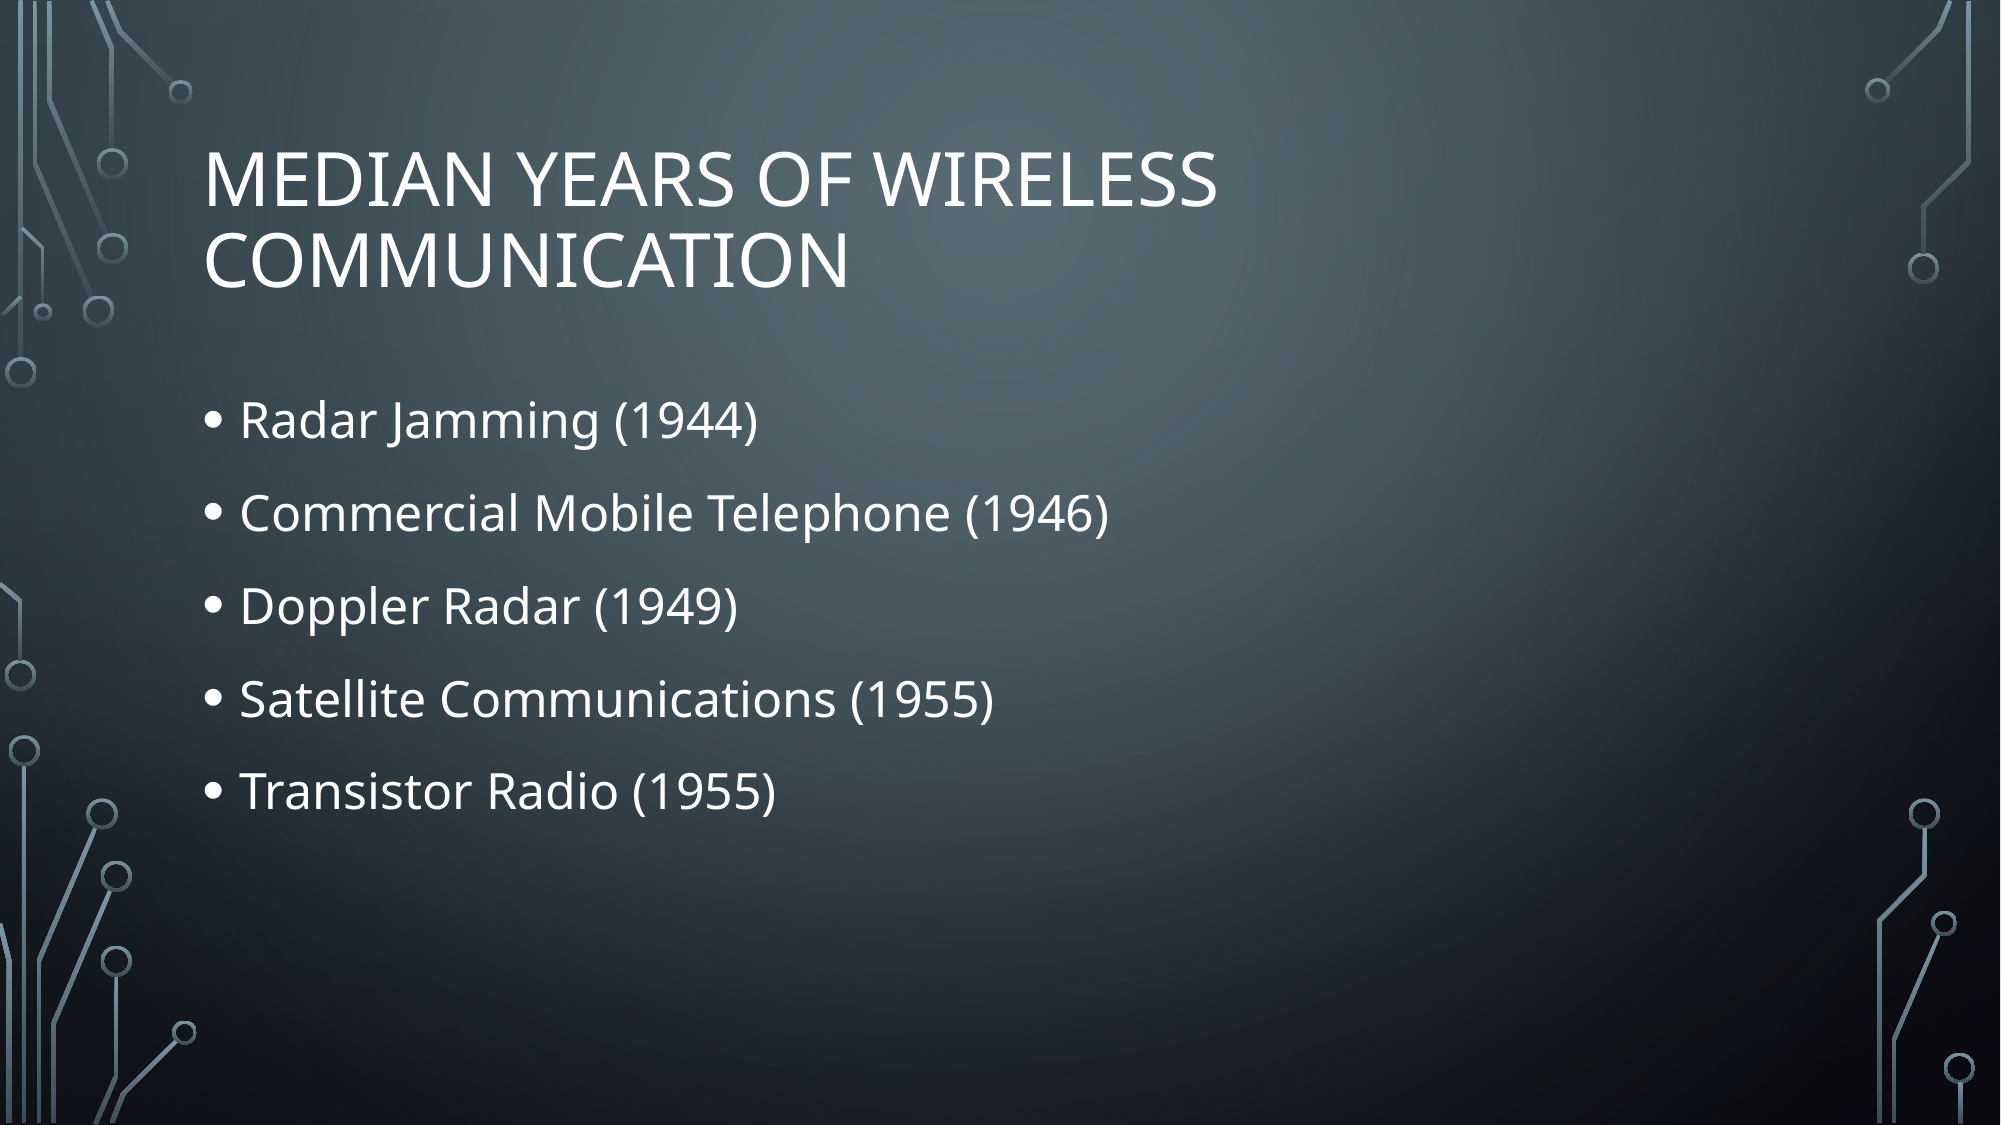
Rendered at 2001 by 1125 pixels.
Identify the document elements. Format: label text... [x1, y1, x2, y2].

list Radar Jamming (1944) Commercial Mobile Telephone (1946) Doppler Radar (1949) Satellite Communications (1955) Transistor Radio (1955) [187, 369, 1813, 950]
title Median years of wireless communication [187, 101, 1813, 344]
